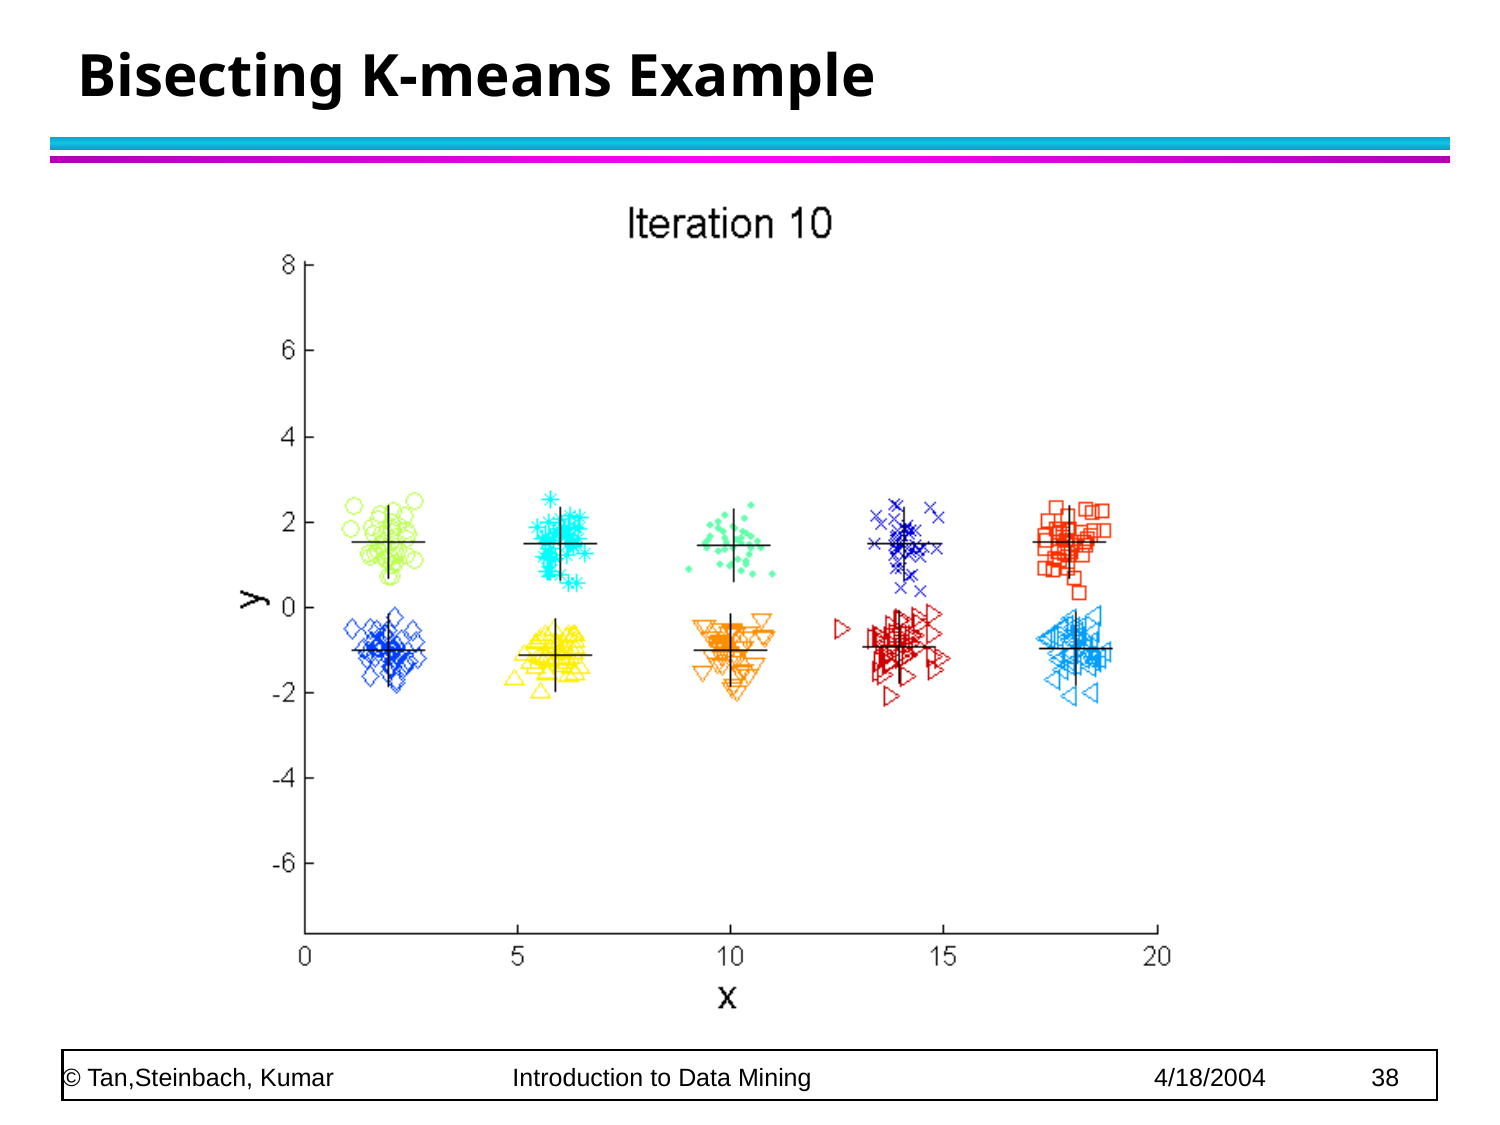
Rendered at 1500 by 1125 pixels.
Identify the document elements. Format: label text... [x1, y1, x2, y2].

title Bisecting K-means Example [61, 24, 1422, 117]
picture [162, 199, 1262, 1025]
